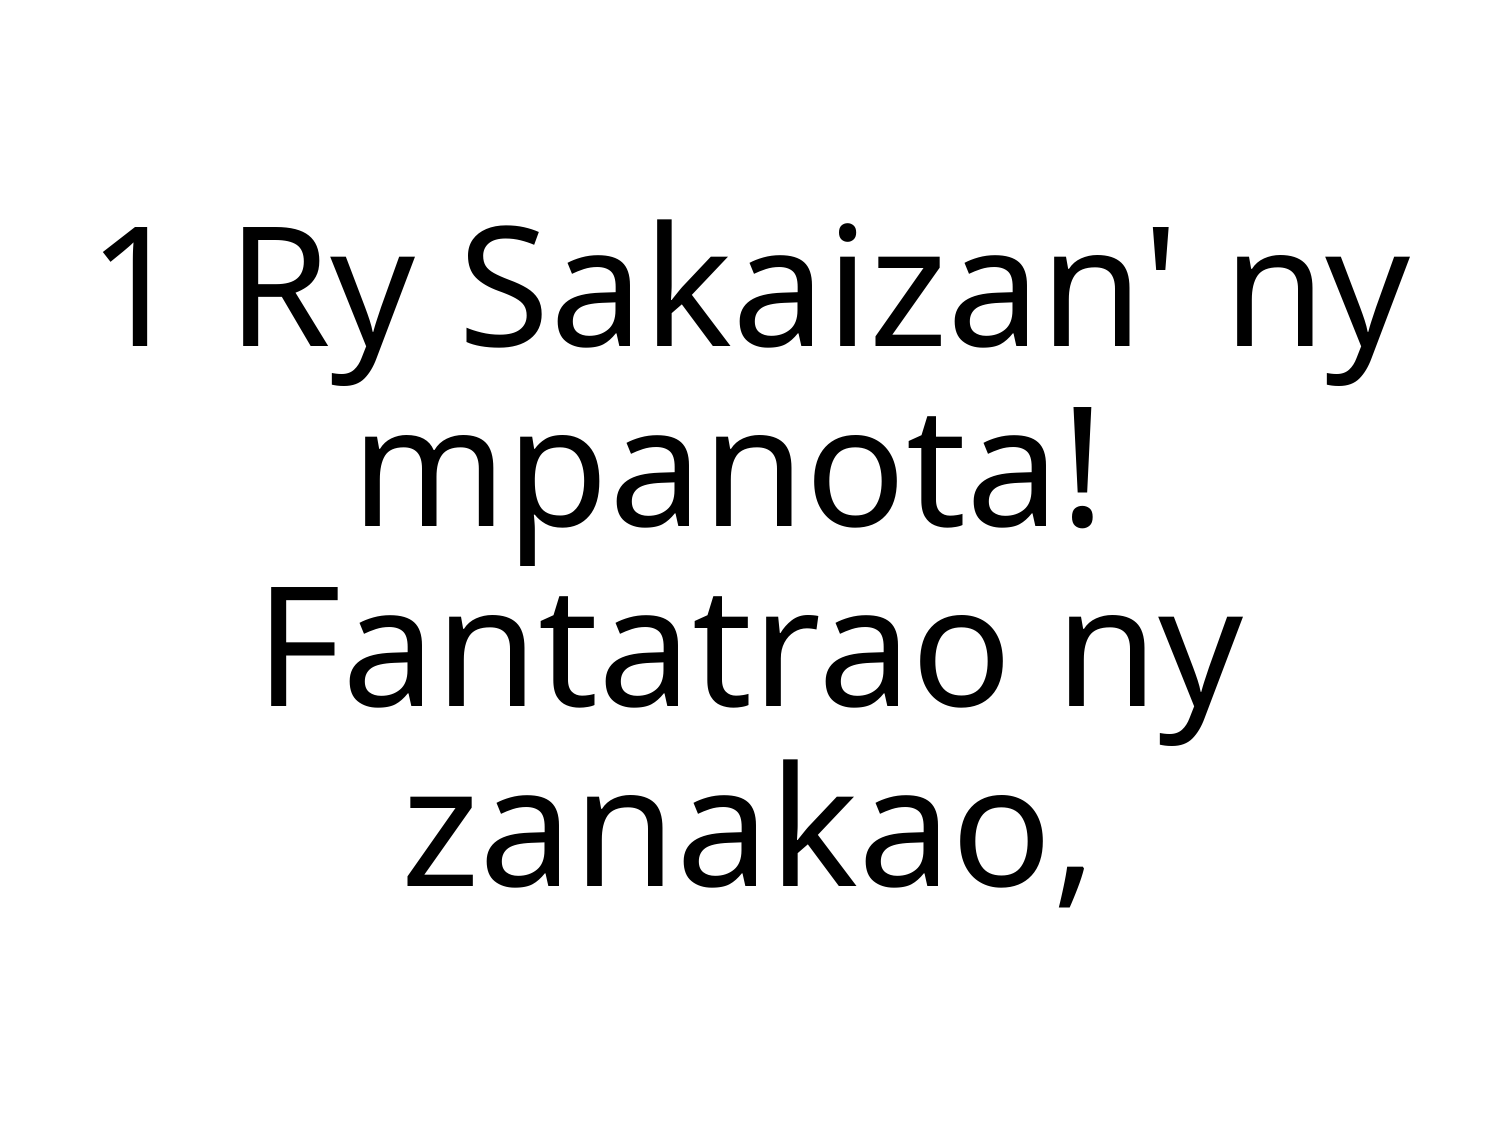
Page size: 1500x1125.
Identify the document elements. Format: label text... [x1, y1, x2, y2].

title 1 Ry Sakaizan' ny mpanota! Fantatrao ny zanakao, [0, 453, 1500, 672]
